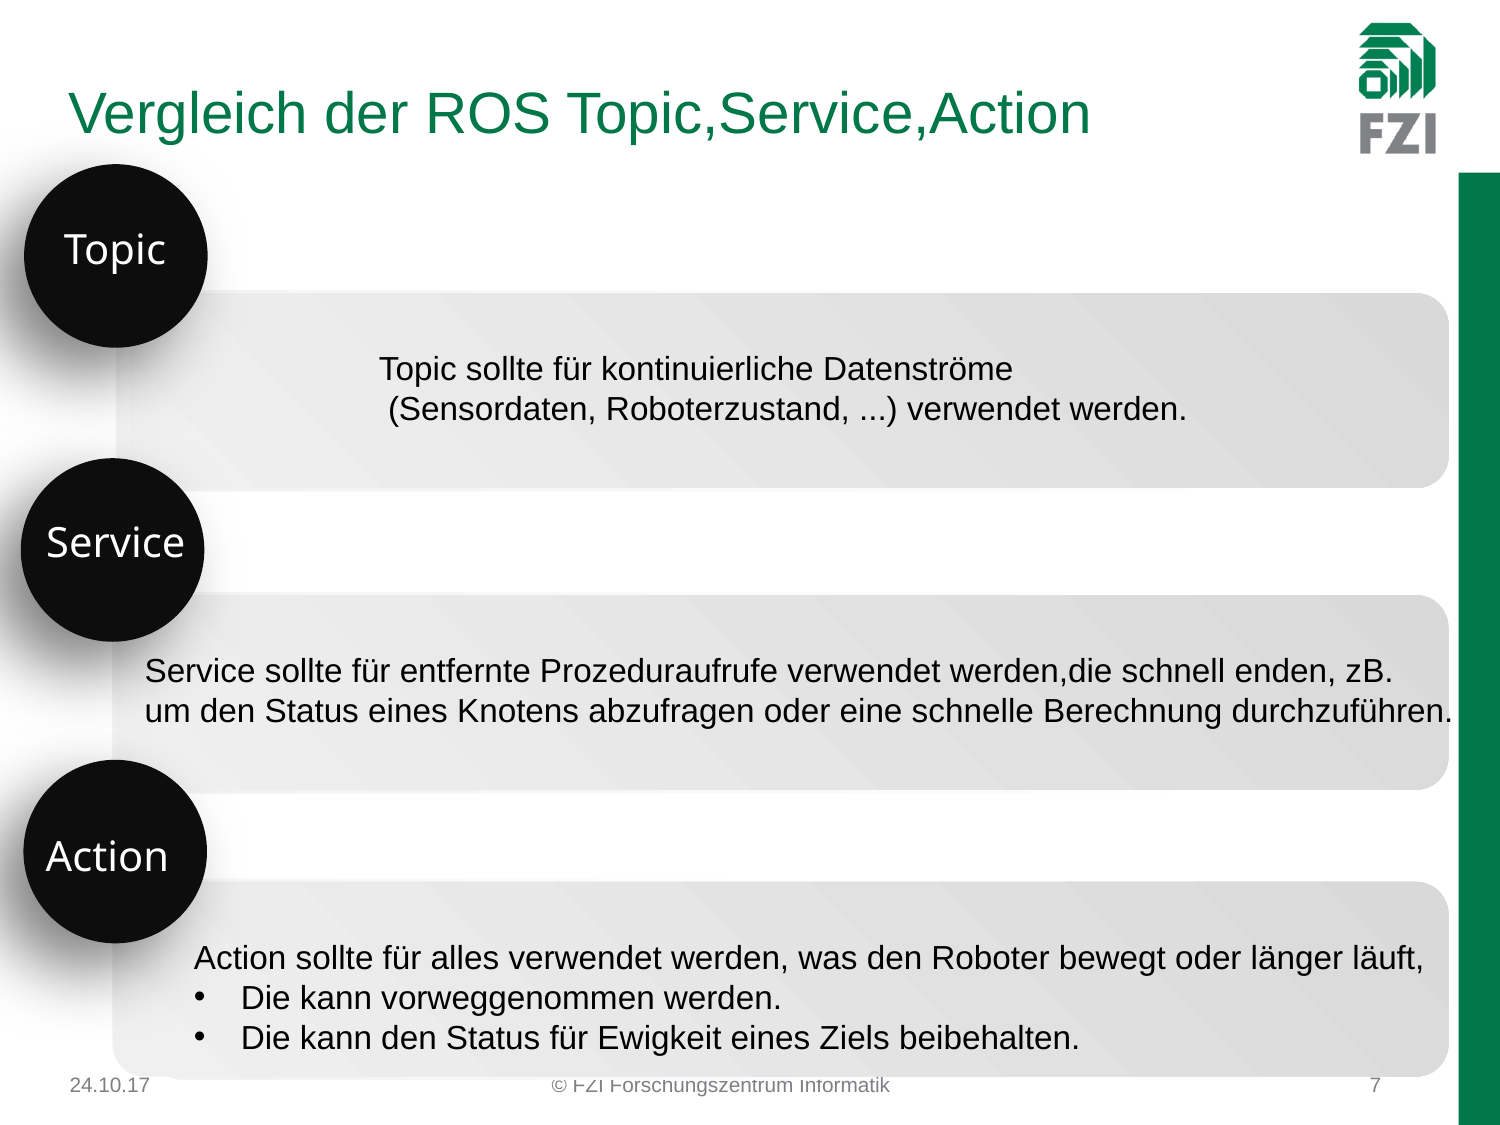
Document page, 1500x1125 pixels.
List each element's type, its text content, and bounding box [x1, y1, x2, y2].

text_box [20, 457, 209, 642]
title Vergleich der ROS Topic,Service,Action [53, 35, 1317, 186]
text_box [115, 289, 1449, 492]
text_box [112, 878, 1449, 1125]
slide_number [54, 1066, 107, 1103]
picture [1356, 20, 1438, 156]
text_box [112, 591, 1500, 794]
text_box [23, 759, 225, 944]
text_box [23, 163, 208, 348]
